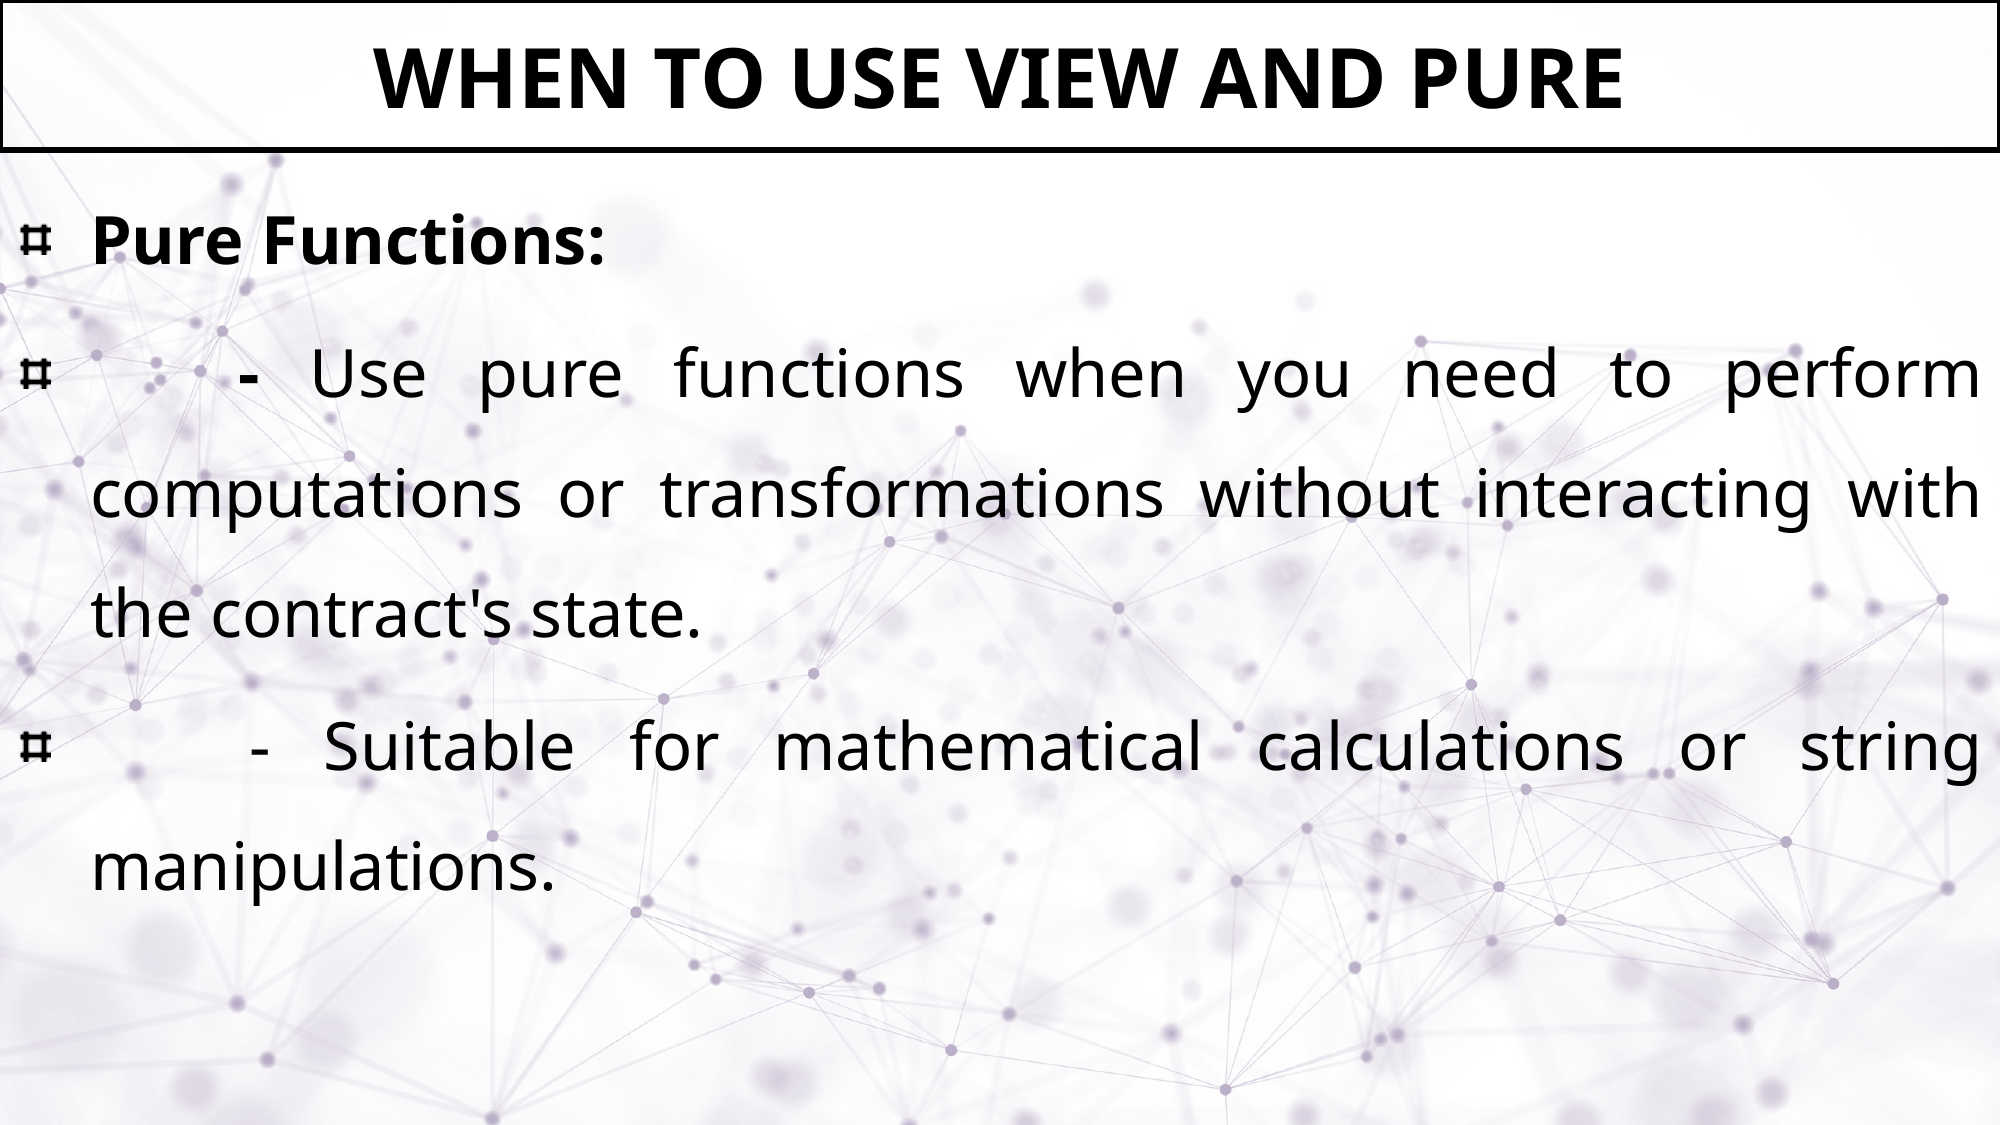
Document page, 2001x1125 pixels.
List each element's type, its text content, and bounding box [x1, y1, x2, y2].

picture [15, 726, 51, 762]
list Pure Functions: - Use pure functions when you need to perform computations or transformations without interacting with the contract's state. - Suitable for mathematical calculations or string manipulations. [0, 150, 2000, 1125]
picture [15, 219, 51, 255]
picture [15, 353, 51, 389]
title When to Use View and Pure [0, 0, 2000, 150]
